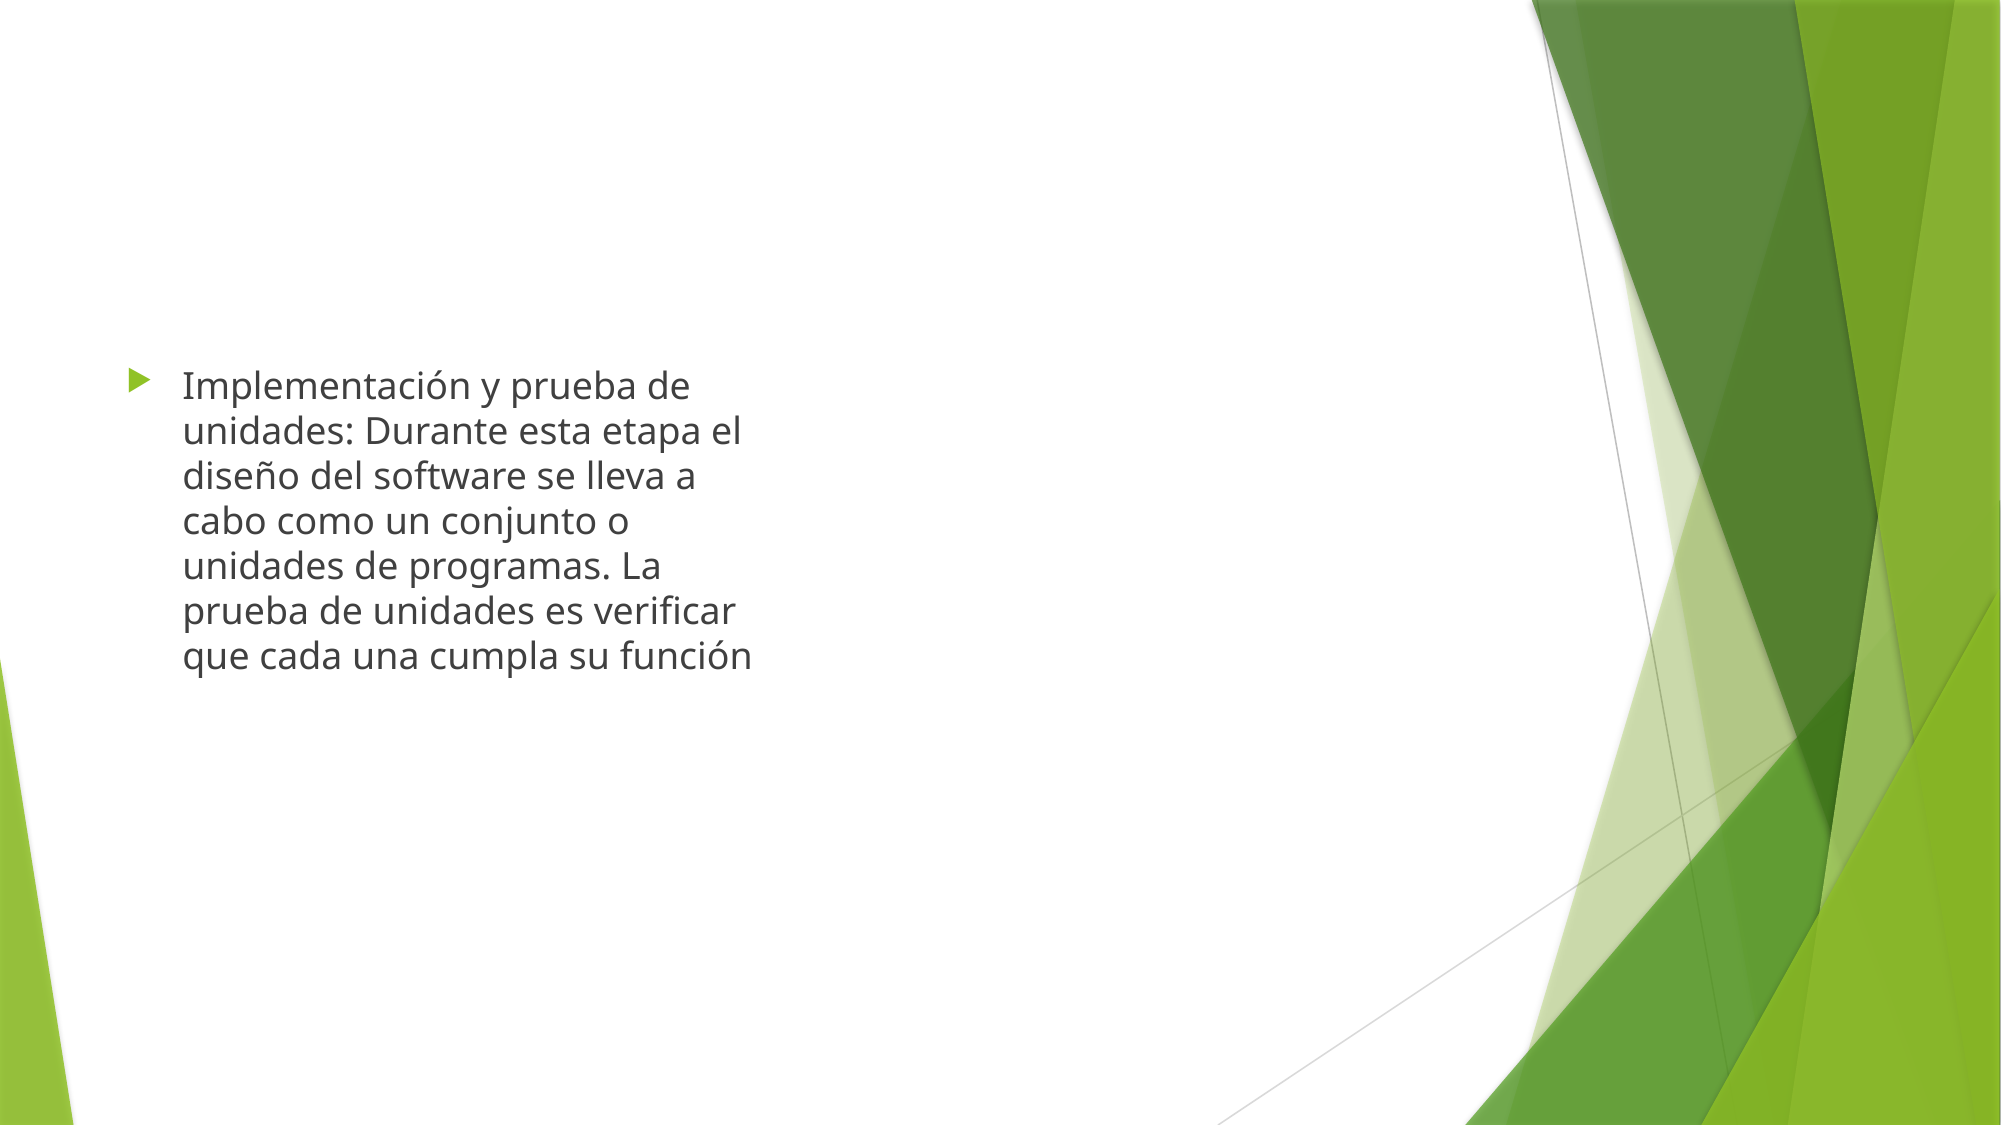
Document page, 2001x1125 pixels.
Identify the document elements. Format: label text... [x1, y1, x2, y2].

list Implementación y prueba de unidades: Durante esta etapa el diseño del software se lleva a cabo como un conjunto o unidades de programas. La prueba de unidades es verificar que cada una cumpla su función [111, 354, 798, 992]
